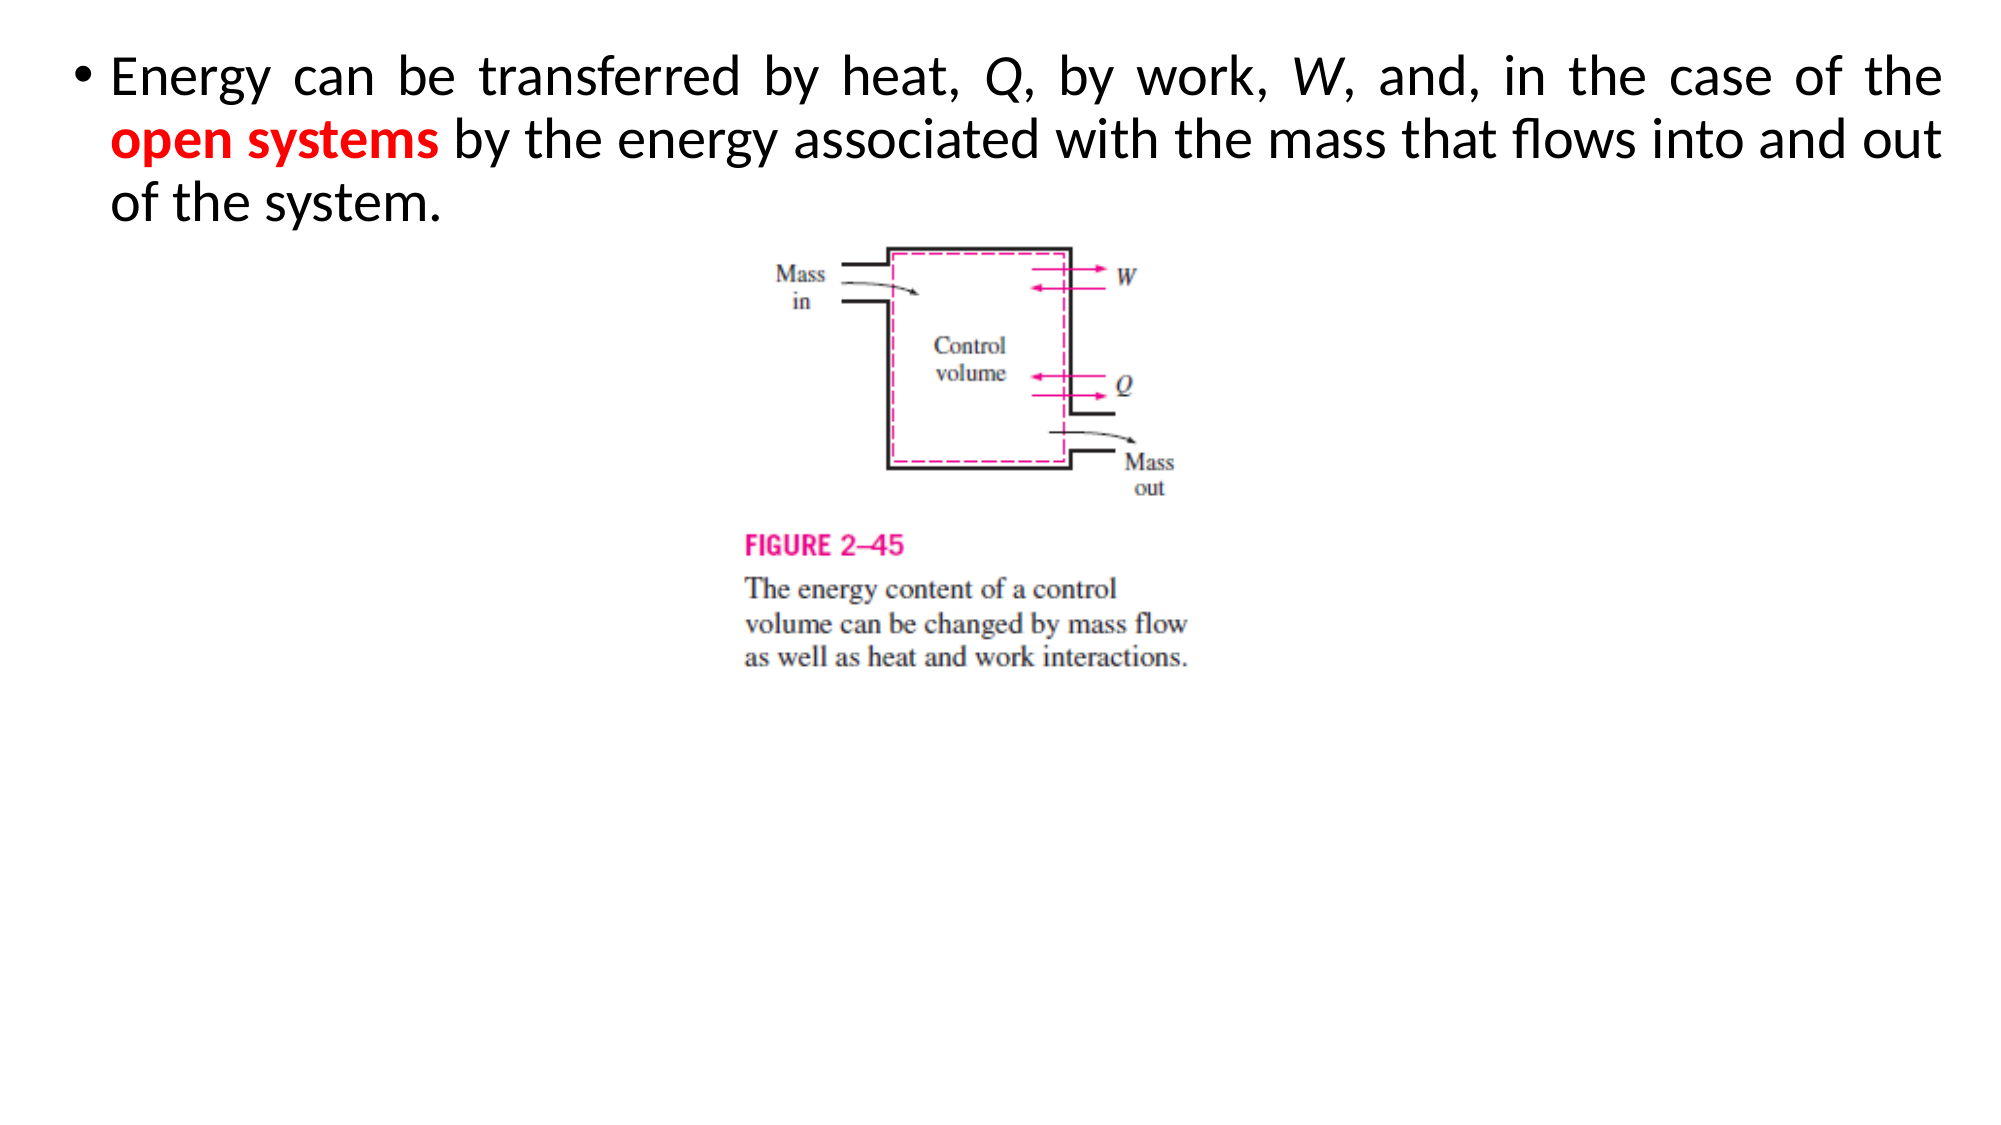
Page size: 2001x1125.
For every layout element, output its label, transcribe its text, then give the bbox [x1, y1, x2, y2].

picture [710, 228, 1213, 690]
list Energy can be transferred by heat, Q, by work, W, and, in the case of the open systems by the energy associated with the mass that flows into and out of the system. [58, 37, 1959, 1017]
